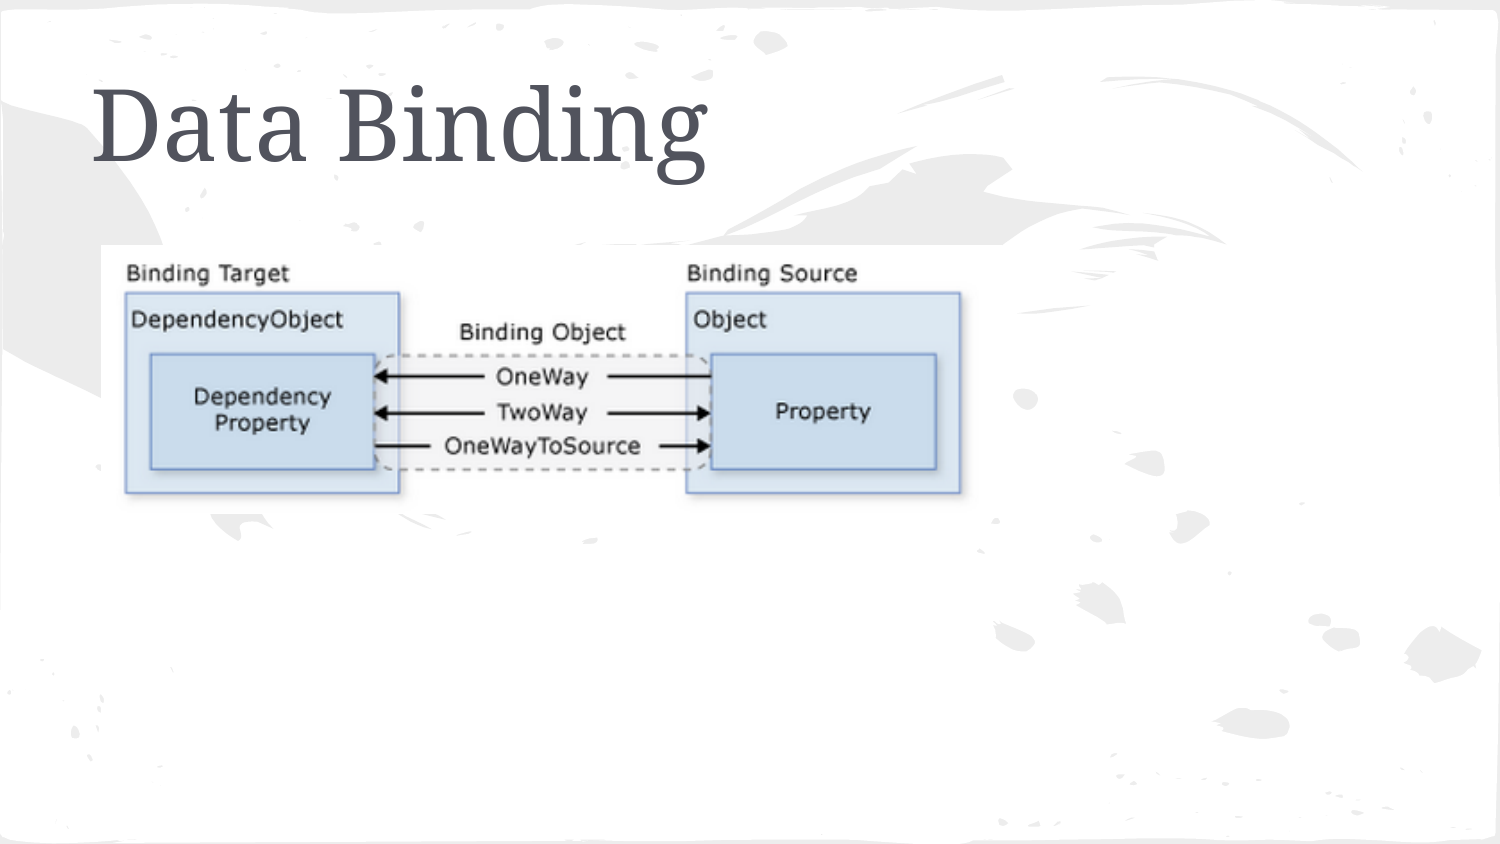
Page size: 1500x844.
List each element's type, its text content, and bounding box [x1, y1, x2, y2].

title Data Binding [75, 25, 1425, 197]
picture [101, 245, 1002, 514]
